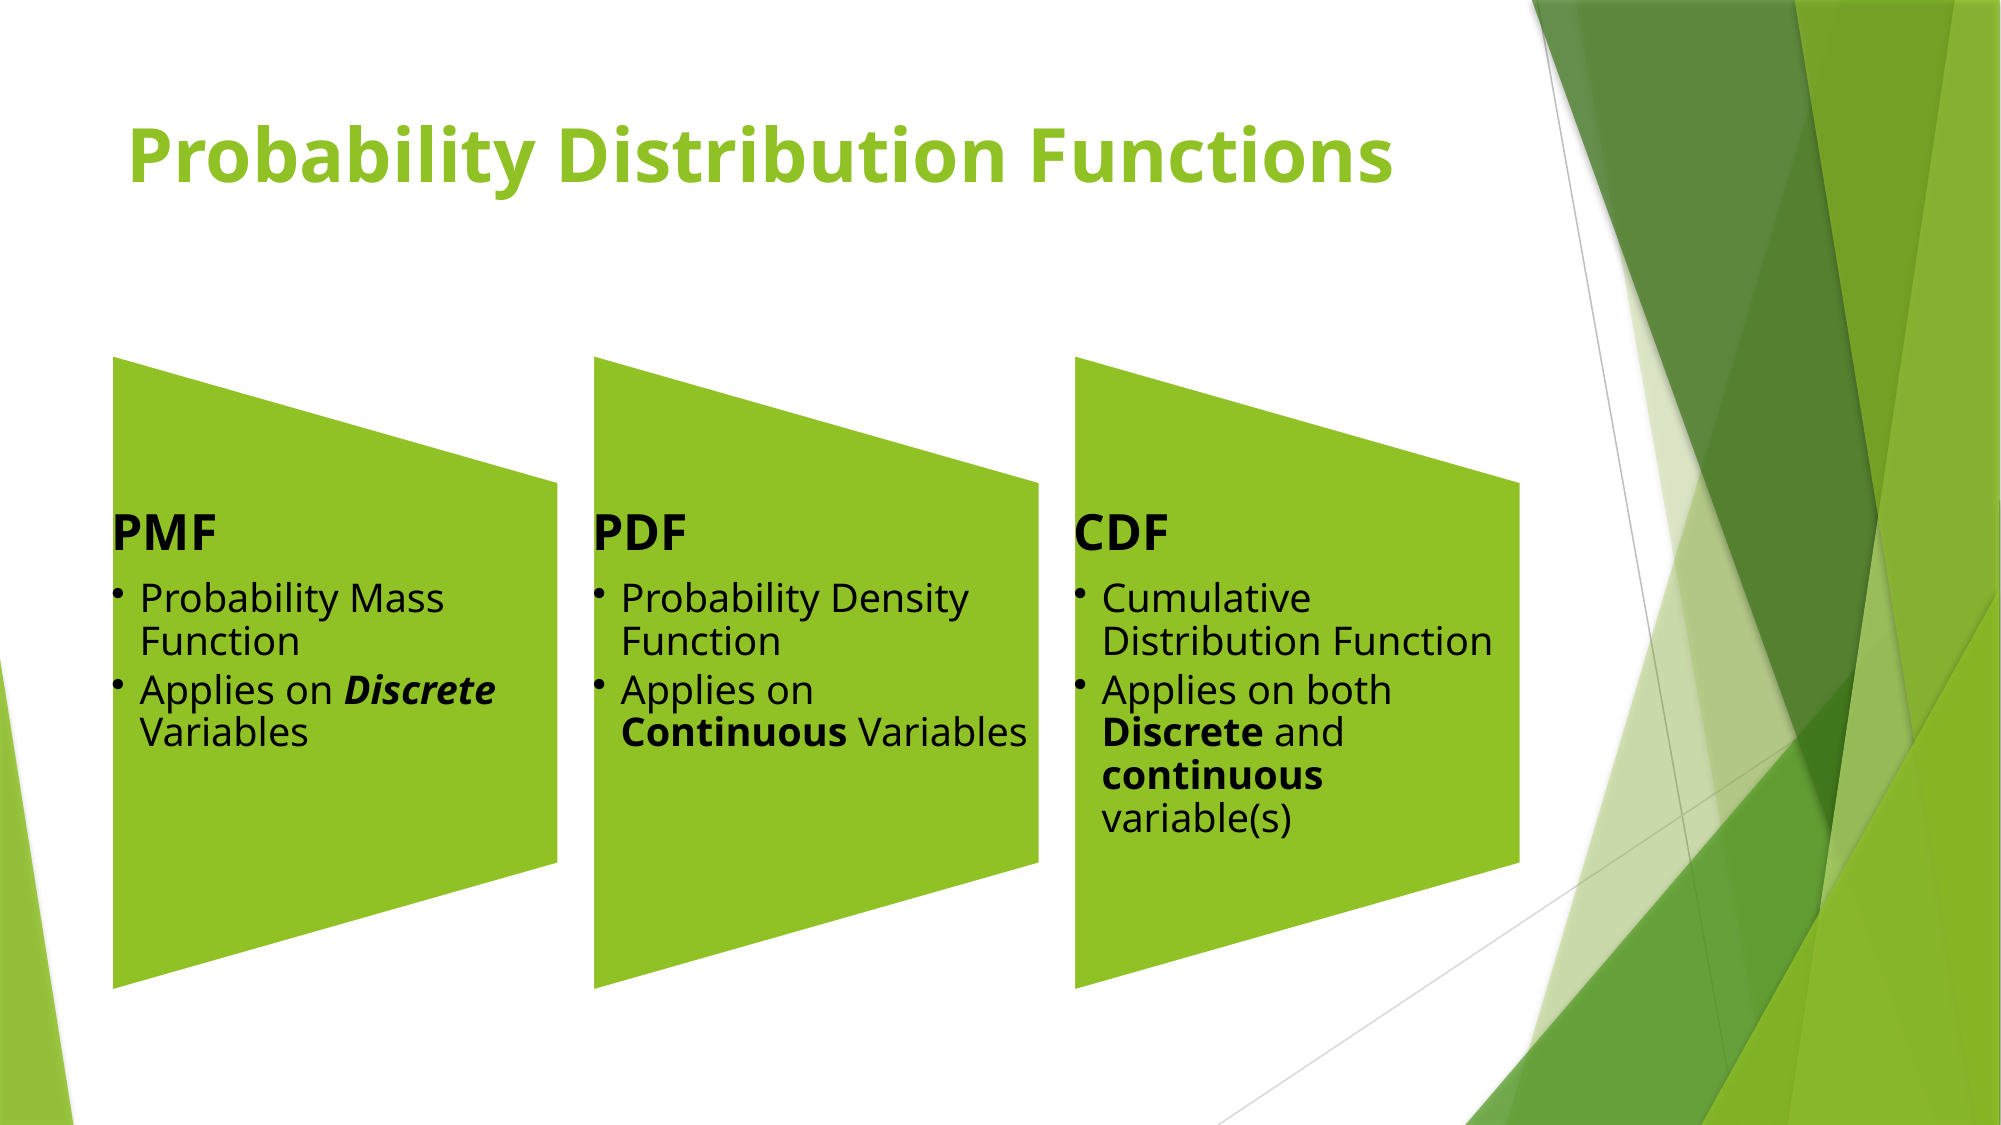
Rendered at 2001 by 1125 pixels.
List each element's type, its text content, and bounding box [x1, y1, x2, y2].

title Probability Distribution Functions [111, 99, 1522, 317]
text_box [110, 353, 1522, 992]
